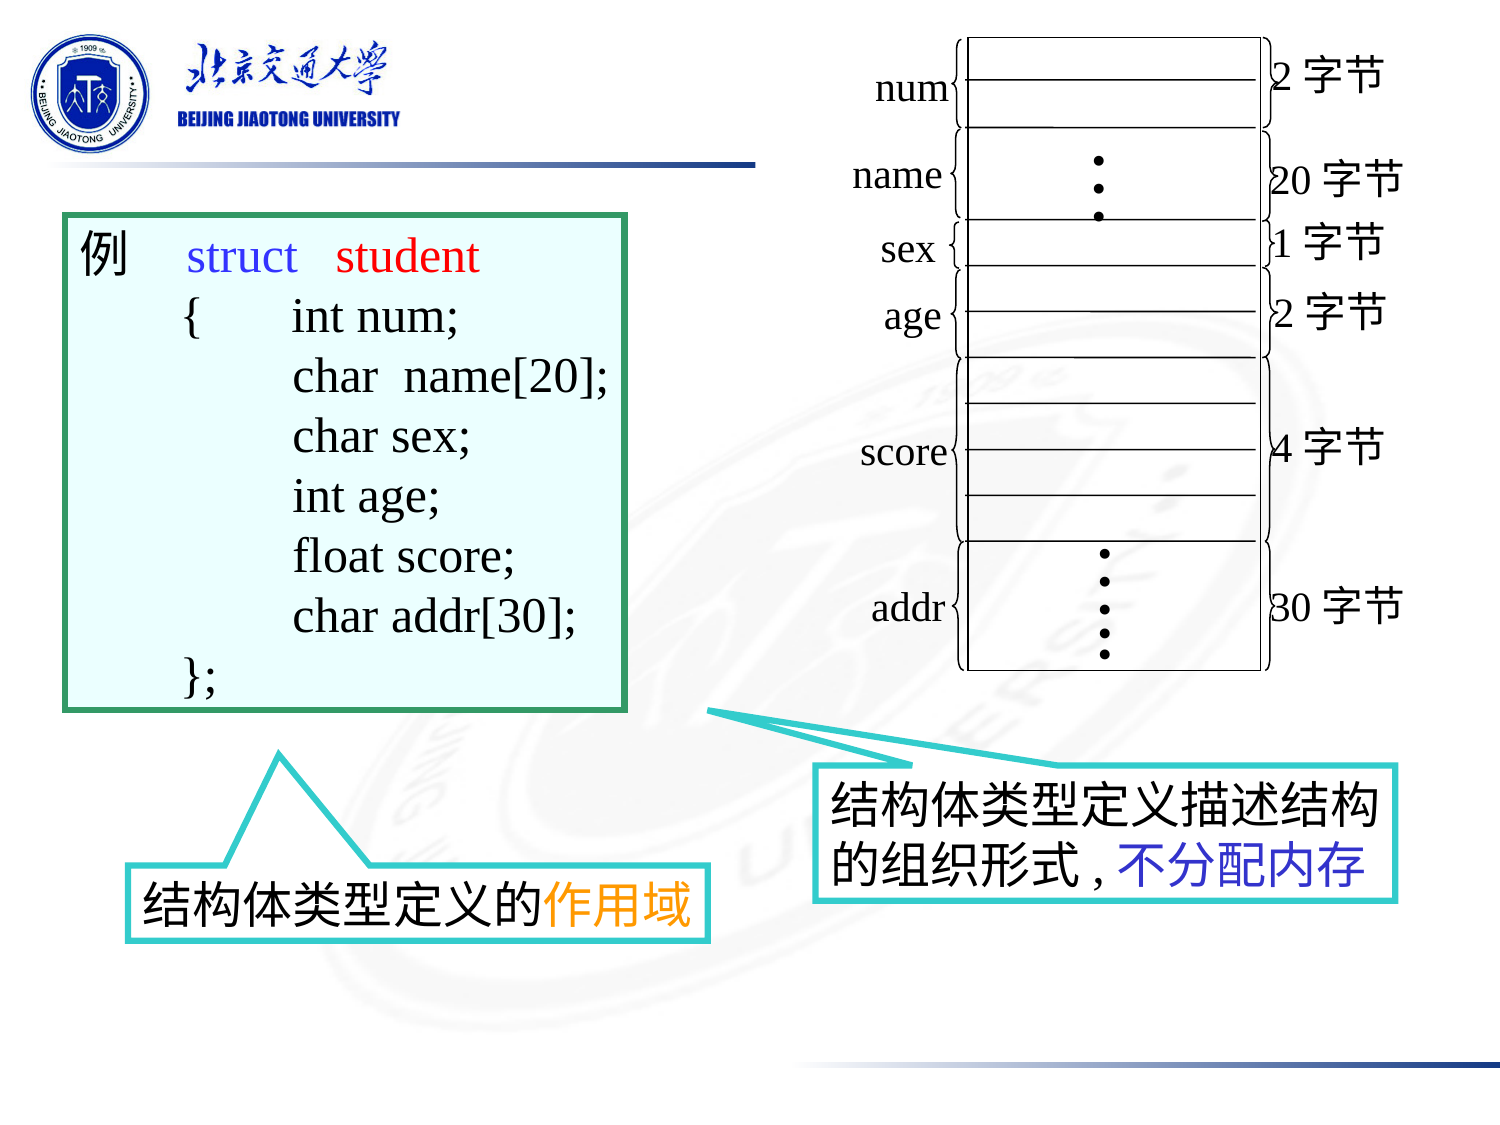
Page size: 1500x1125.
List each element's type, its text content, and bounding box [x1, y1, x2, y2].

picture [0, 0, 1500, 1125]
text_box 结构体类型定义的作用域 [128, 754, 708, 941]
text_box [837, 37, 1416, 673]
text_box 结构体类型定义描述结构 的组织形式,不分配内存 [707, 710, 1396, 901]
text_box 例 struct student { int num; char name[20]; char sex; int age; float score; char addr[30]; }; [64, 215, 625, 711]
